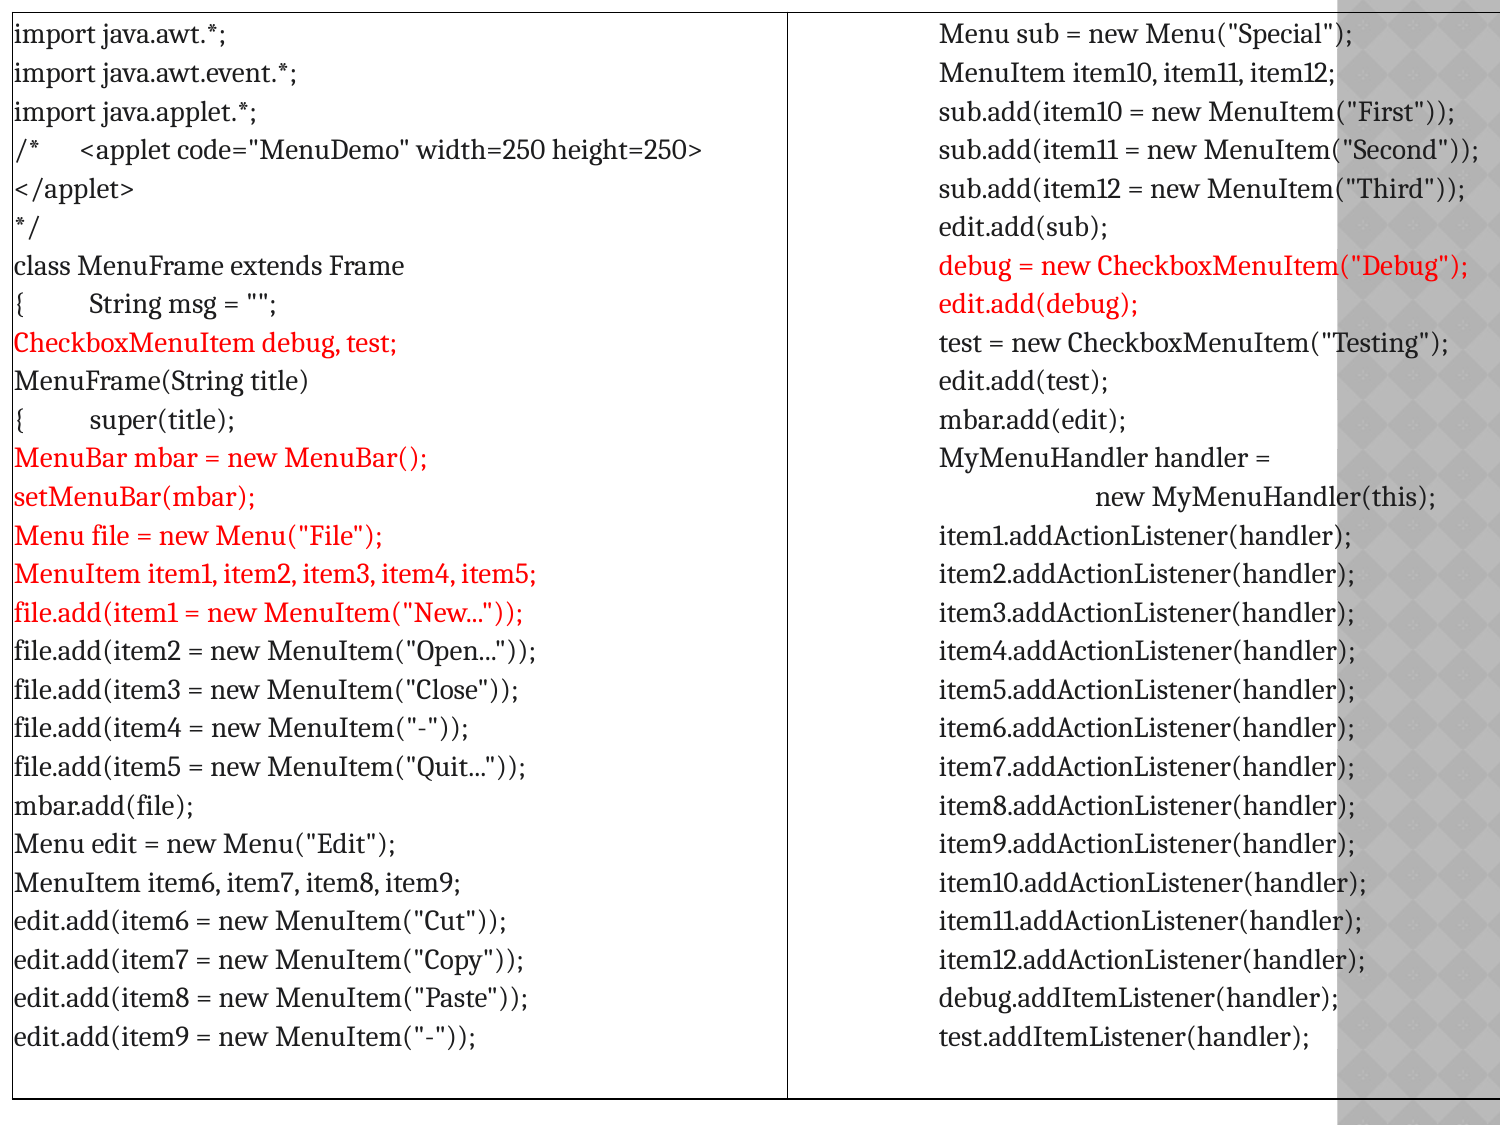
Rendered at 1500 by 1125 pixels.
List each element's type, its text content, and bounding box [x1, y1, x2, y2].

table_header Menu sub = new Menu("Special"); MenuItem item10, item11, item12; sub.add(item10 = new MenuItem("First")); sub.add(item11 = new MenuItem("Second")); sub.add(item12 = new MenuItem("Third")); edit.add(sub); debug = new CheckboxMenuItem("Debug"); edit.add(debug); test = new CheckboxMenuItem("Testing"); edit.add(test); mbar.add(edit); MyMenuHandler handler = new MyMenuHandler(this); item1.addActionListener(handler); item2.addActionListener(handler); item3.addActionListener(handler); item4.addActionListener(handler); item5.addActionListener(handler); item6.addActionListener(handler); item7.addActionListener(handler); item8.addActionListener(handler); item9.addActionListener(handler); item10.addActionListener(handler); item11.addActionListener(handler); item12.addActionListener(handler); debug.addItemListener(handler); test.addItemListener(handler); [788, 13, 1500, 1098]
table_header import java.awt.*; import java.awt.event.*; import java.applet.*; /* <applet code="MenuDemo" width=250 height=250> </applet> */ class MenuFrame extends Frame { String msg = ""; CheckboxMenuItem debug, test; MenuFrame(String title) { super(title); MenuBar mbar = new MenuBar(); setMenuBar(mbar); Menu file = new Menu("File"); MenuItem item1, item2, item3, item4, item5; file.add(item1 = new MenuItem("New...")); file.add(item2 = new MenuItem("Open...")); file.add(item3 = new MenuItem("Close")); file.add(item4 = new MenuItem("-")); file.add(item5 = new MenuItem("Quit...")); mbar.add(file); Menu edit = new Menu("Edit"); MenuItem item6, item7, item8, item9; edit.add(item6 = new MenuItem("Cut")); edit.add(item7 = new MenuItem("Copy")); edit.add(item8 = new MenuItem("Paste")); edit.add(item9 = new MenuItem("-")); [13, 13, 787, 1098]
